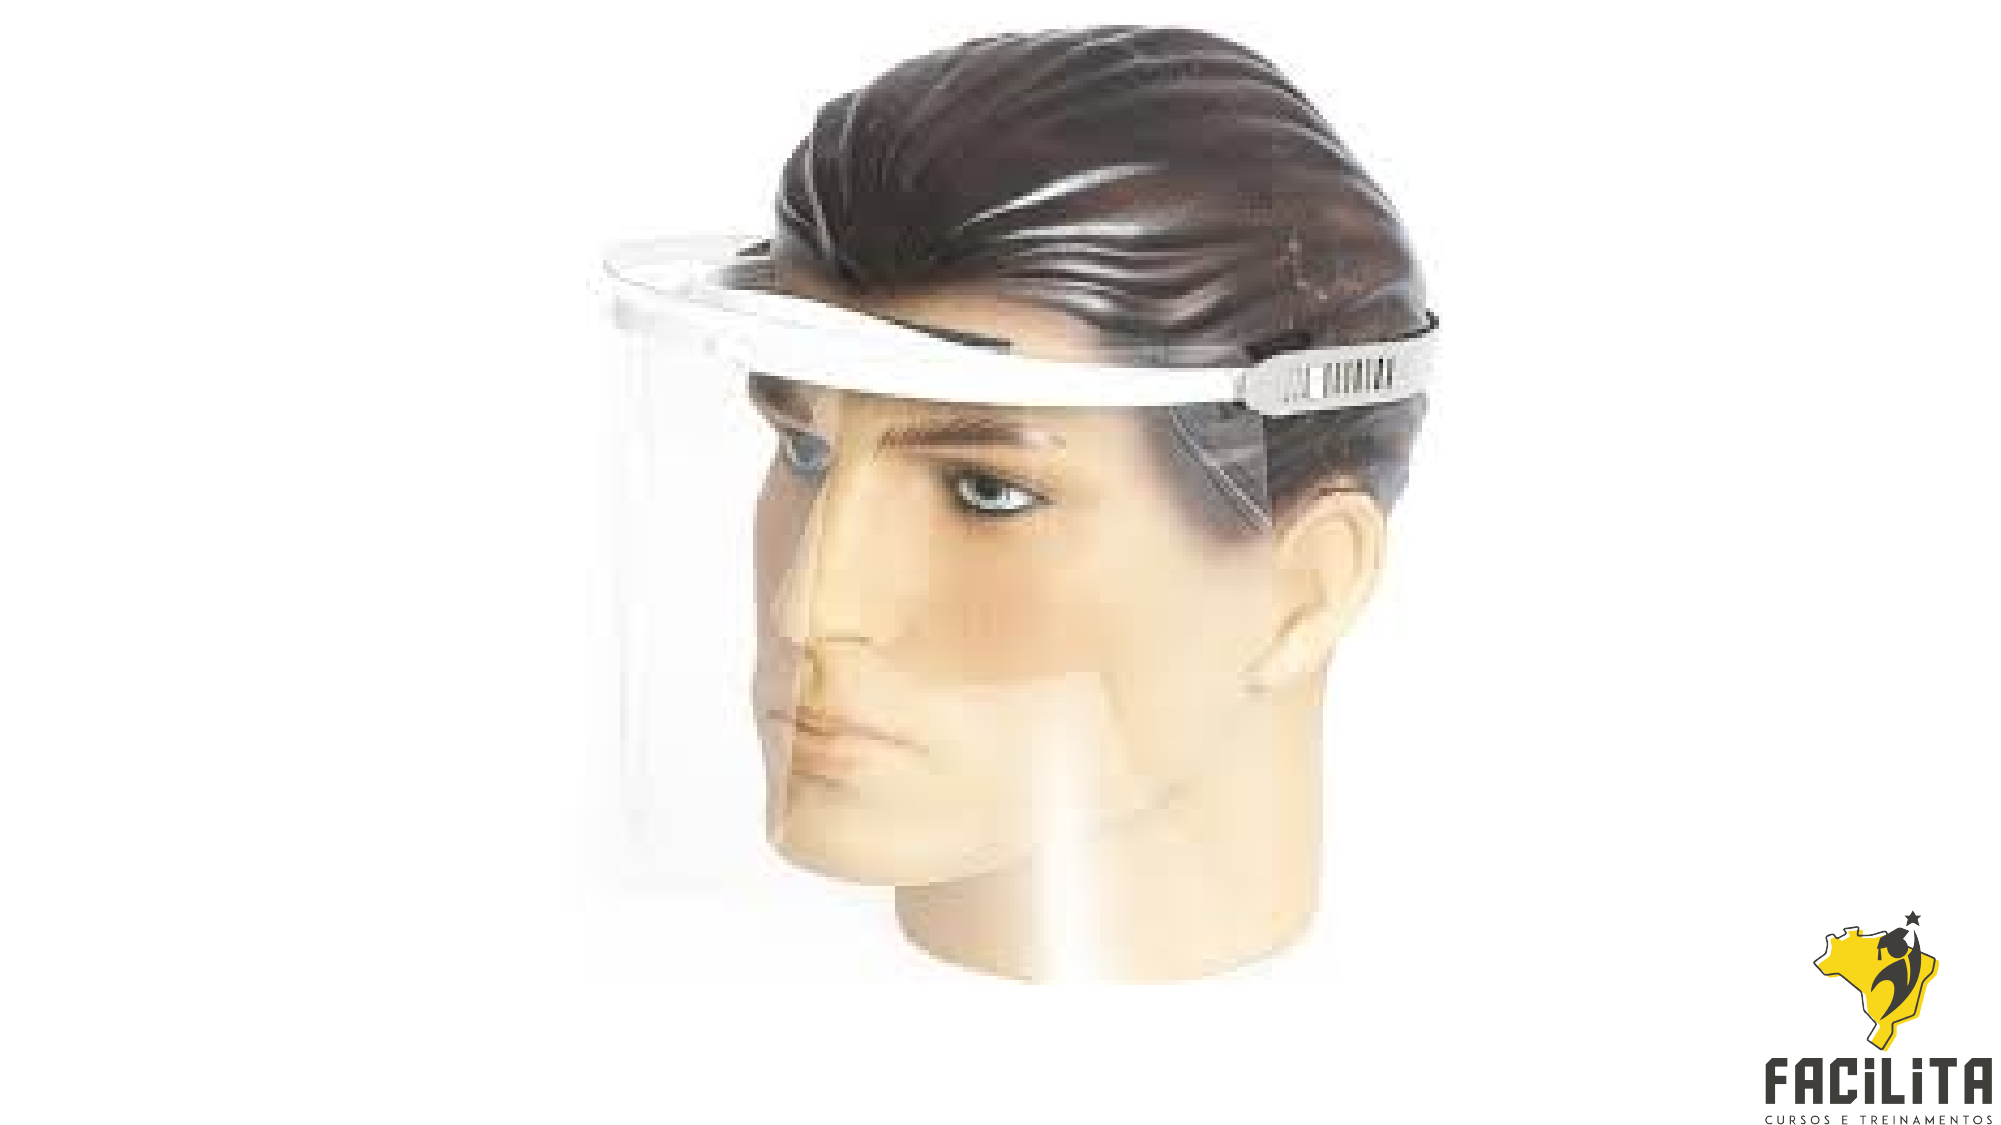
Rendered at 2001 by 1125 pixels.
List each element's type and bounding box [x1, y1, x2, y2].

picture [518, 21, 1482, 985]
picture [1765, 910, 1992, 1125]
